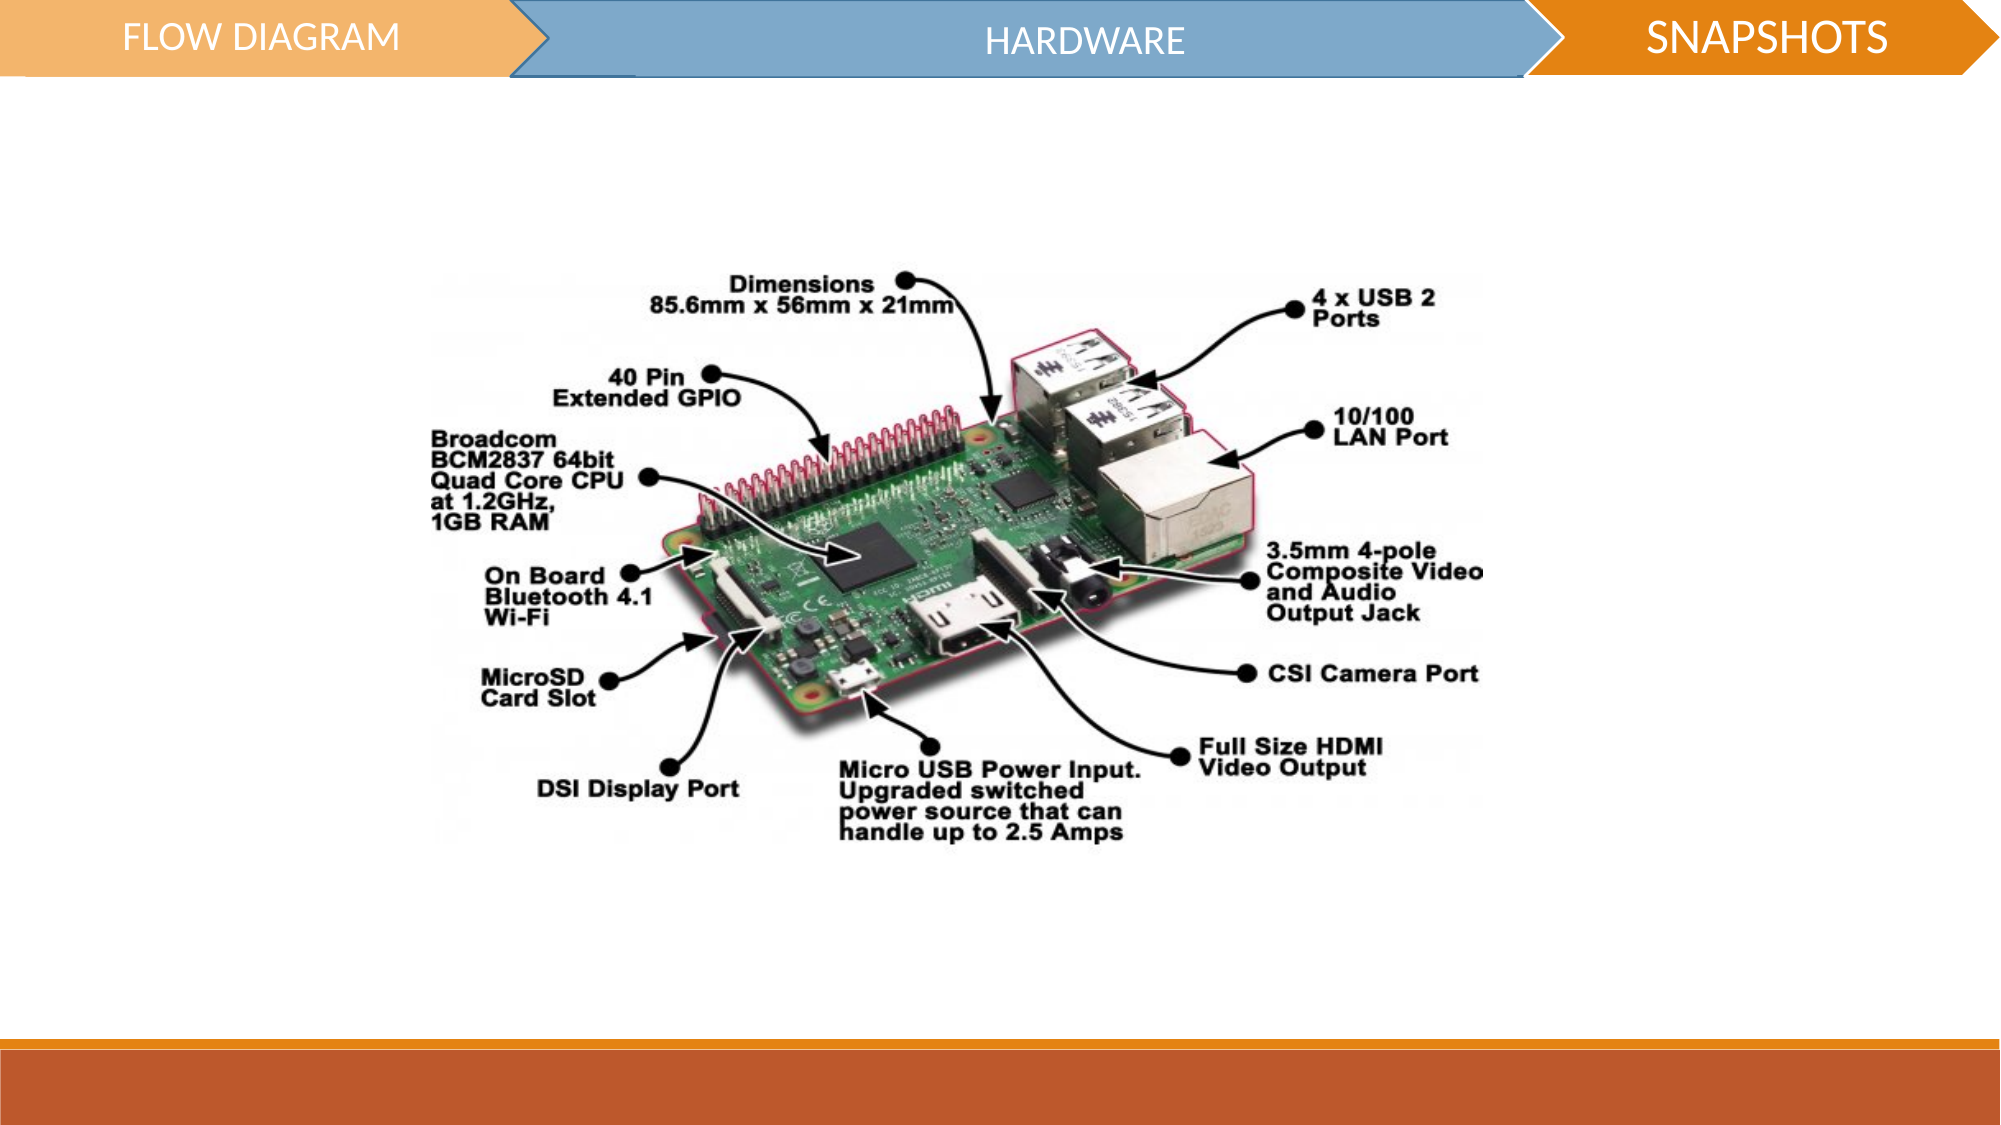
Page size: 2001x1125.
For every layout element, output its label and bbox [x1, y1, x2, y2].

text_box [0, 0, 507, 79]
text_box [509, 0, 1522, 77]
text_box [1523, 0, 2000, 77]
picture [431, 84, 1484, 1034]
